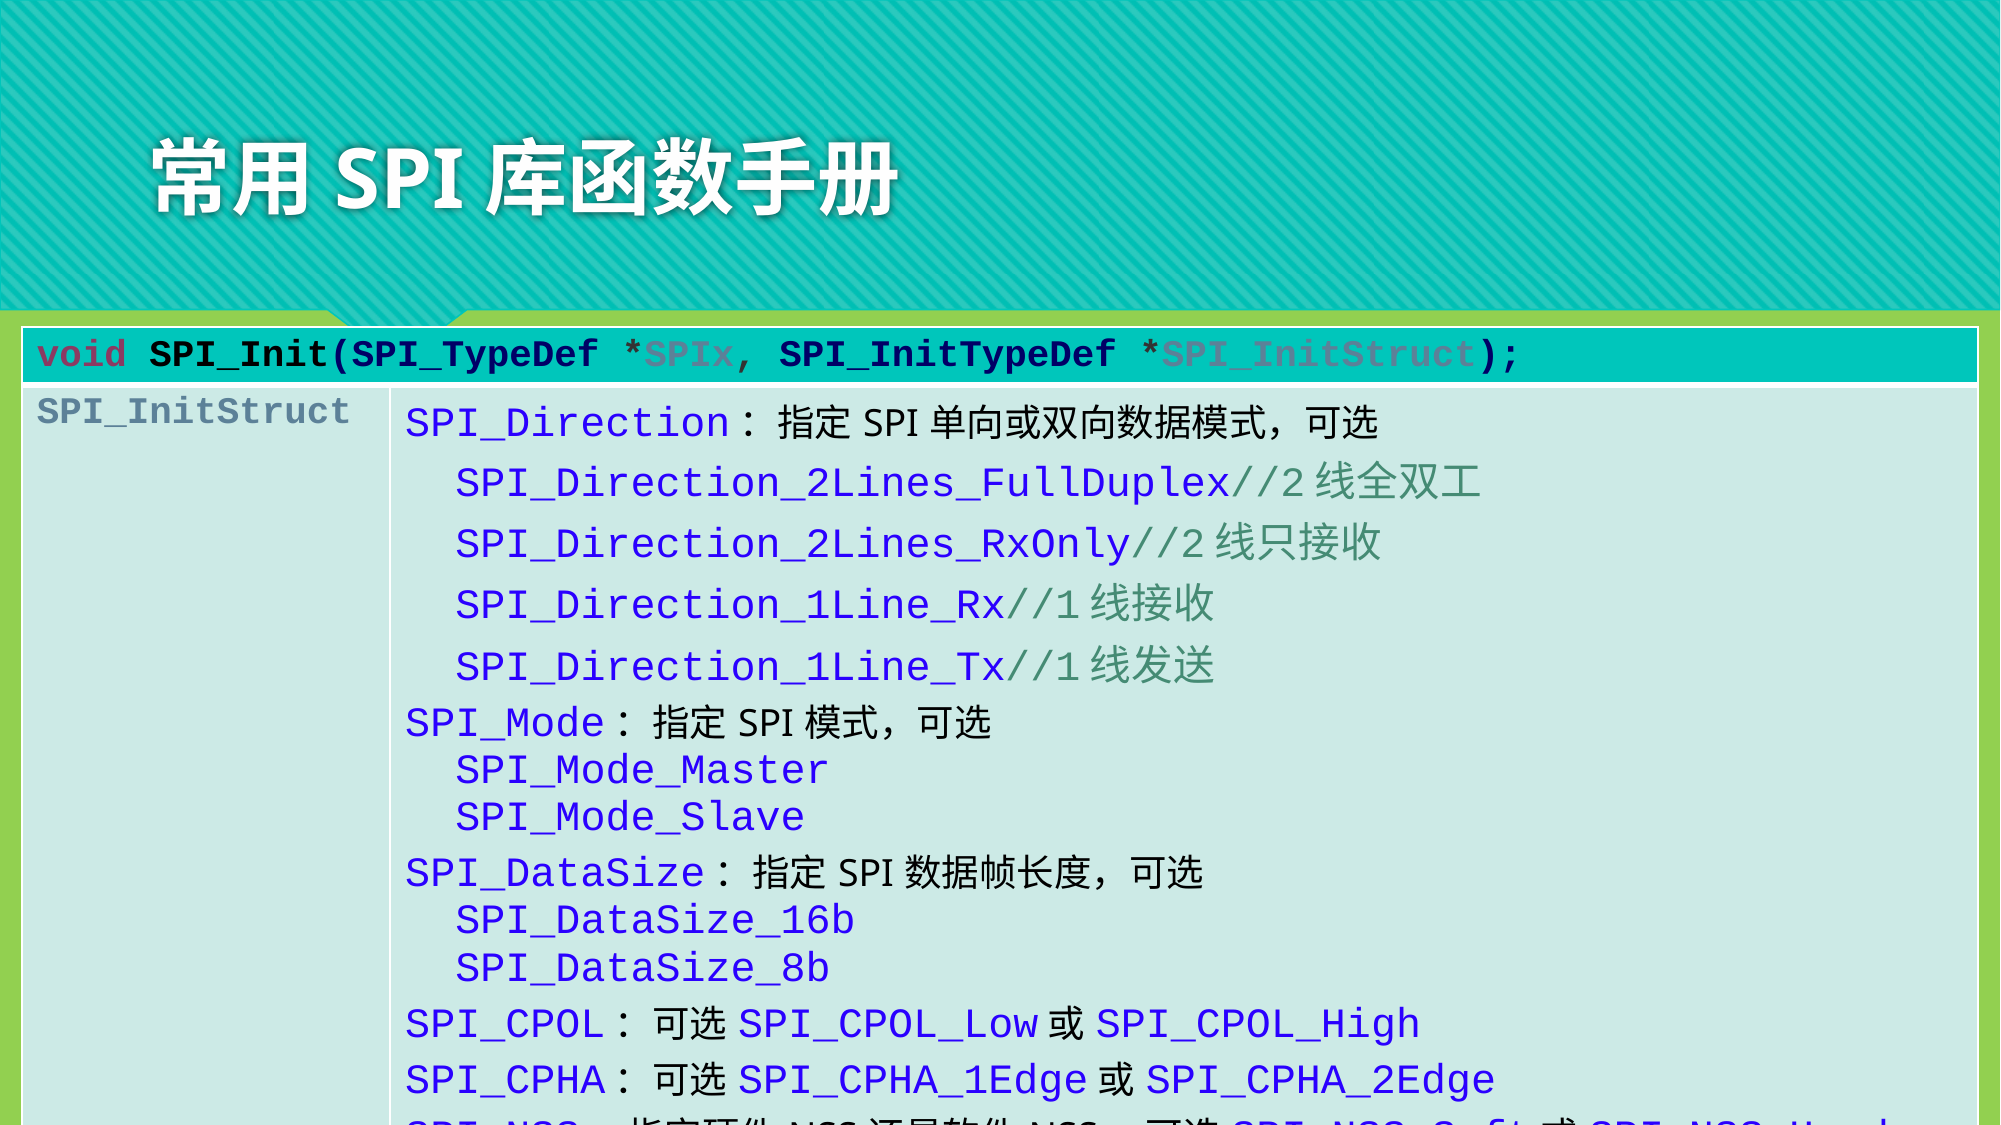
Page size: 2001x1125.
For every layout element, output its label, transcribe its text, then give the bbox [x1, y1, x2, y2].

table_header void SPI_Init(SPI_TypeDef *SPIx, SPI_InitTypeDef *SPI_InitStruct); [23, 328, 1977, 382]
table_cell SPI_InitStruct [23, 388, 389, 1125]
table_cell SPI_Direction：指定SPI单向或双向数据模式，可选 SPI_Direction_2Lines_FullDuplex//2线全双工 SPI_Direction_2Lines_RxOnly//2线只接收 SPI_Direction_1Line_Rx//1线接收 SPI_Direction_1Line_Tx//1线发送 SPI_Mode：指定SPI模式，可选 SPI_Mode_Master SPI_Mode_Slave SPI_DataSize：指定SPI数据帧长度，可选 SPI_DataSize_16b SPI_DataSize_8b SPI_CPOL：可选SPI_CPOL_Low或SPI_CPOL_High SPI_CPHA：可选SPI_CPHA_1Edge或SPI_CPHA_2Edge SPI_NSS：指定硬件NSS还是软件NSS，可选SPI_NSS_Soft或SPI_NSS_Hard [391, 388, 1977, 1125]
title 常用SPI库函数手册 [132, 73, 1868, 233]
